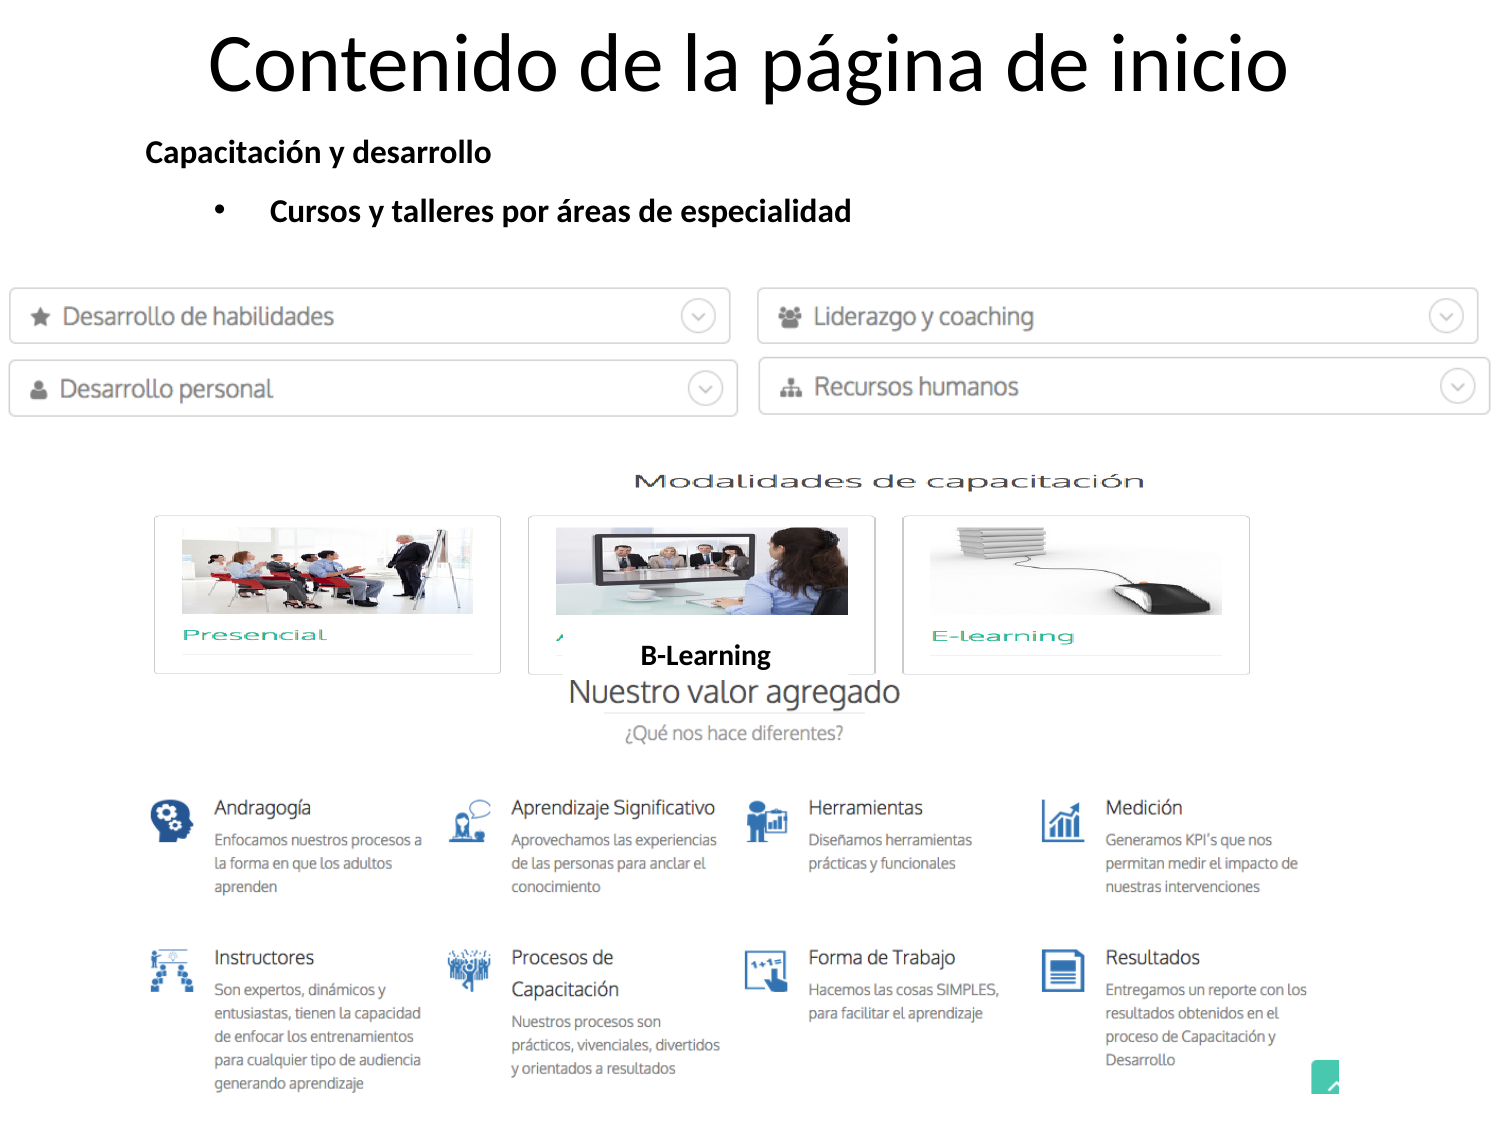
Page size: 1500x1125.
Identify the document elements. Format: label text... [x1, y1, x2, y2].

picture [0, 284, 1500, 349]
text_box Cursos y talleres por áreas de especialidad [198, 182, 1268, 283]
picture [0, 353, 1500, 422]
picture [136, 470, 1339, 1094]
title Contenido de la página de inicio [75, 0, 1425, 116]
text_box Capacitación y desarrollo [74, 122, 564, 224]
